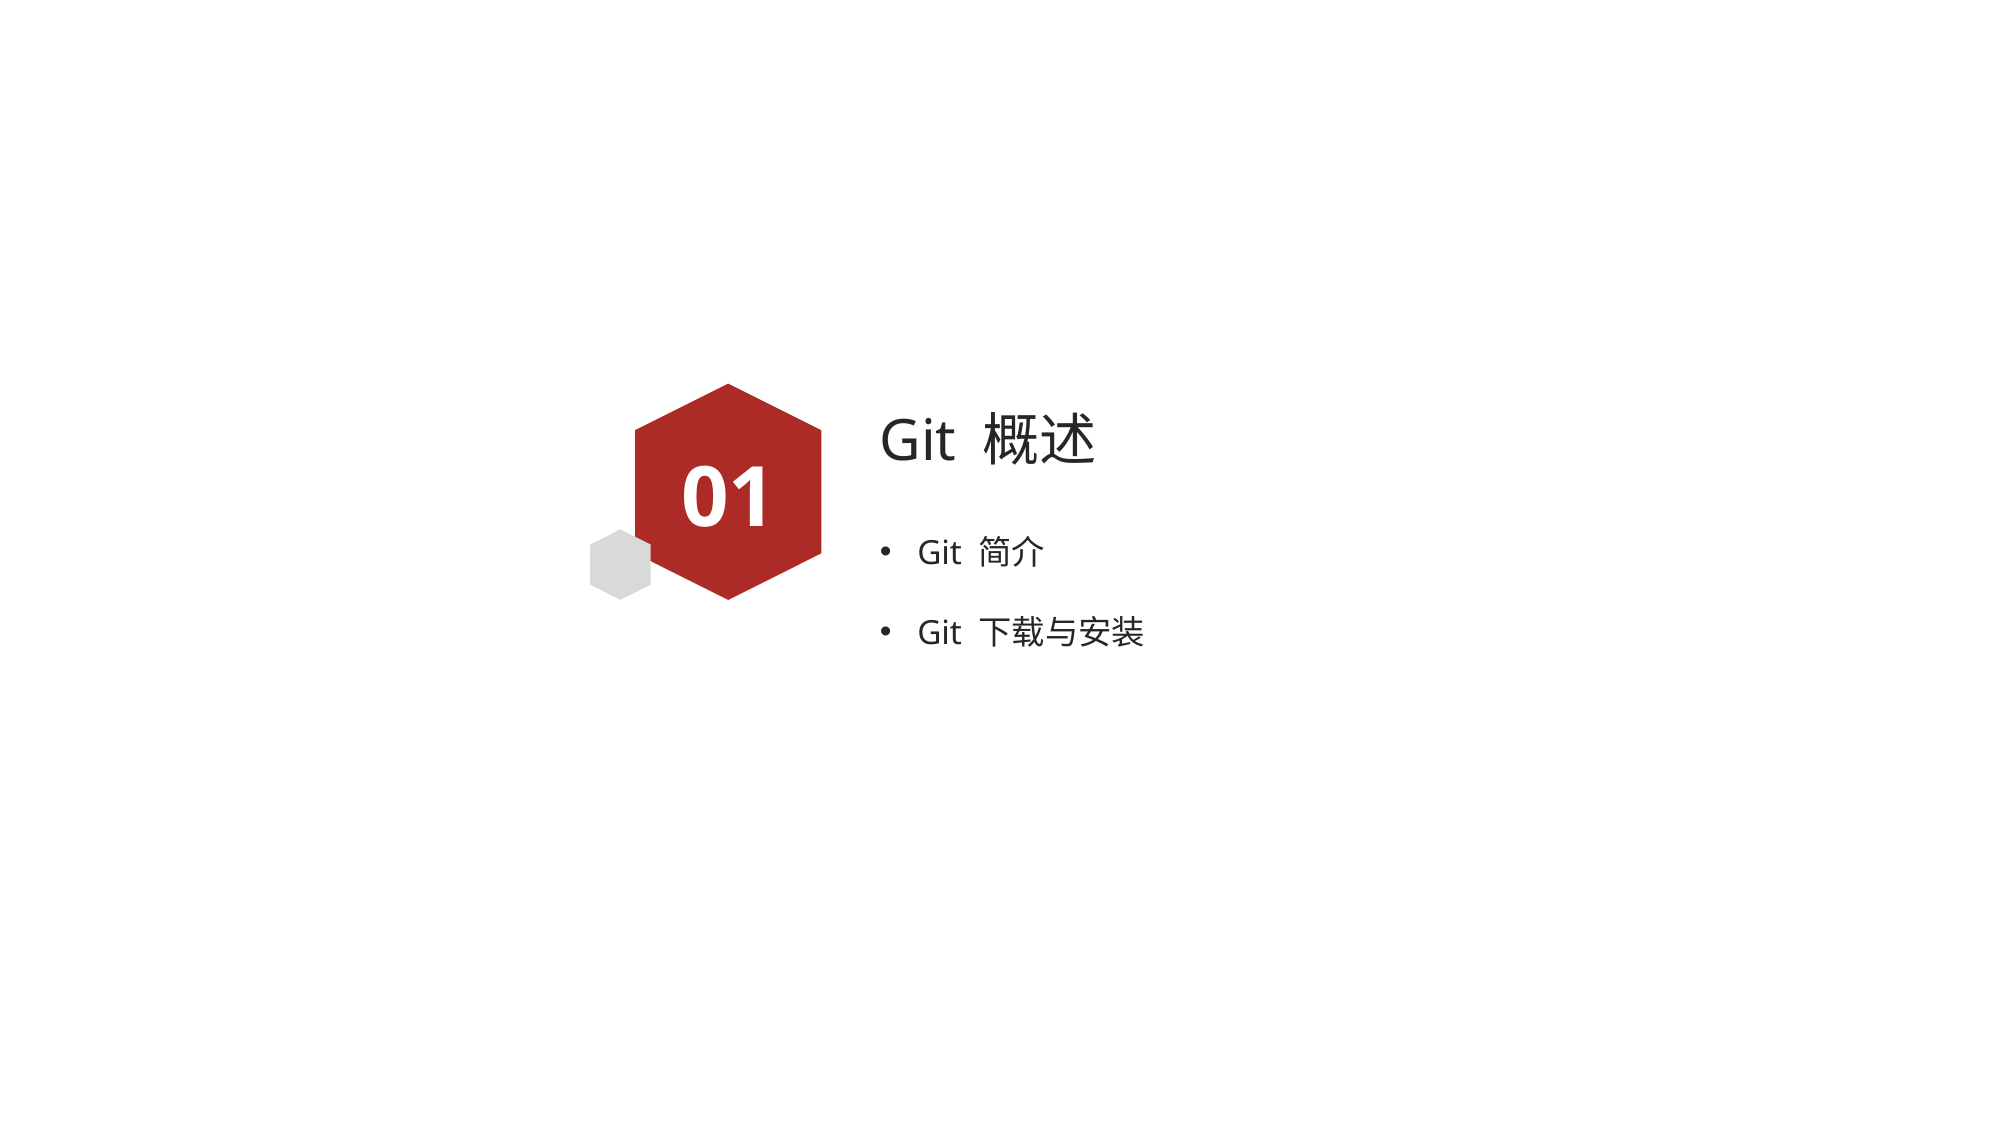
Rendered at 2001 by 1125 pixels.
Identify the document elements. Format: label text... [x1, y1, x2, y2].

title Git 概述 [864, 393, 1969, 484]
list 01 [636, 404, 822, 594]
list Git 简介 Git 下载与安装 [864, 503, 1762, 701]
